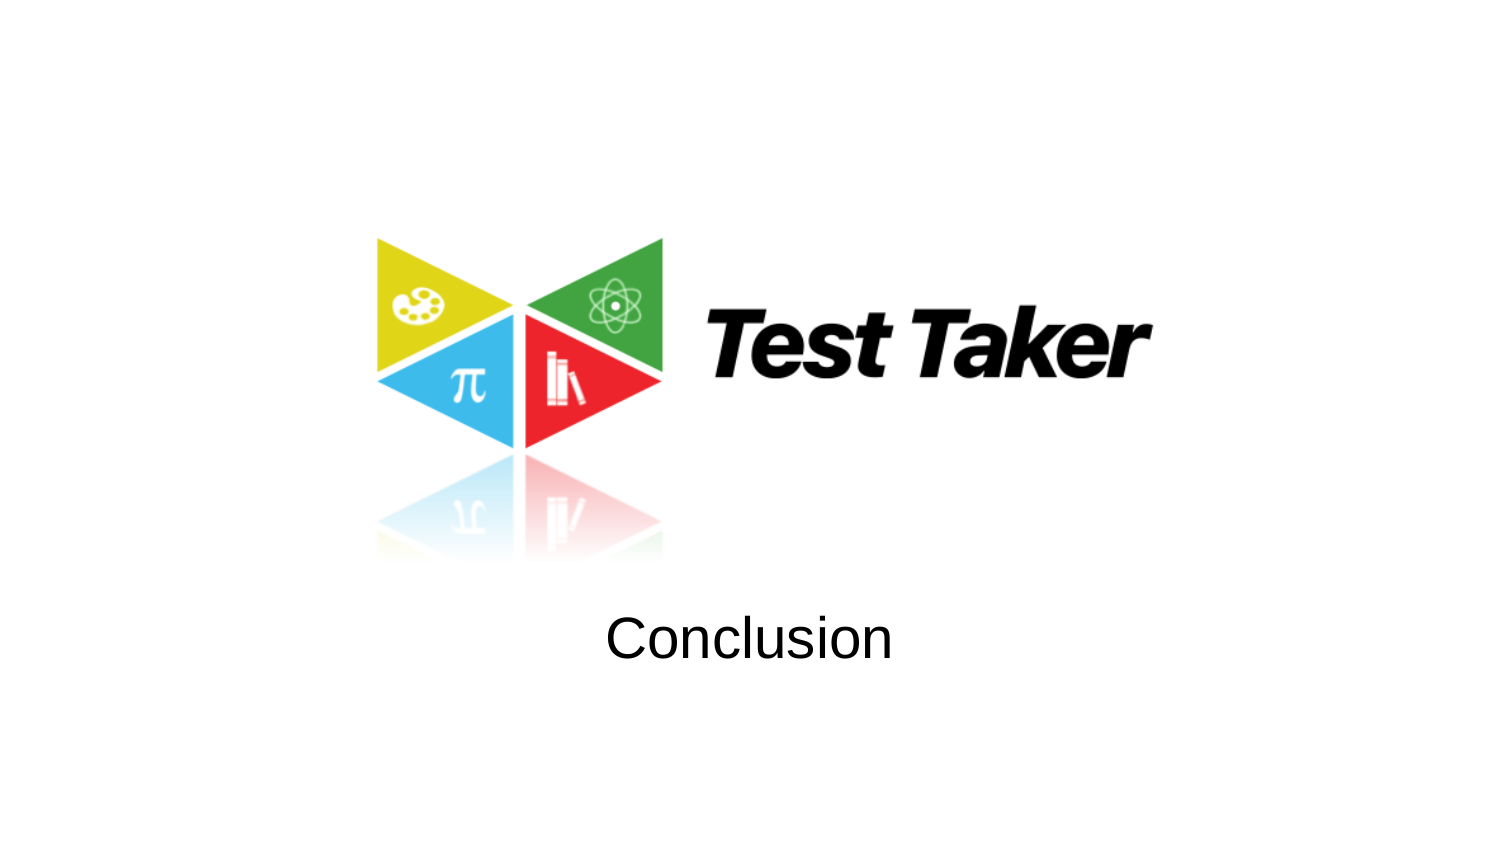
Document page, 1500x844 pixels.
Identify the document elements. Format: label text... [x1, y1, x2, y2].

picture [309, 123, 1191, 565]
title Conclusion [51, 584, 1449, 679]
